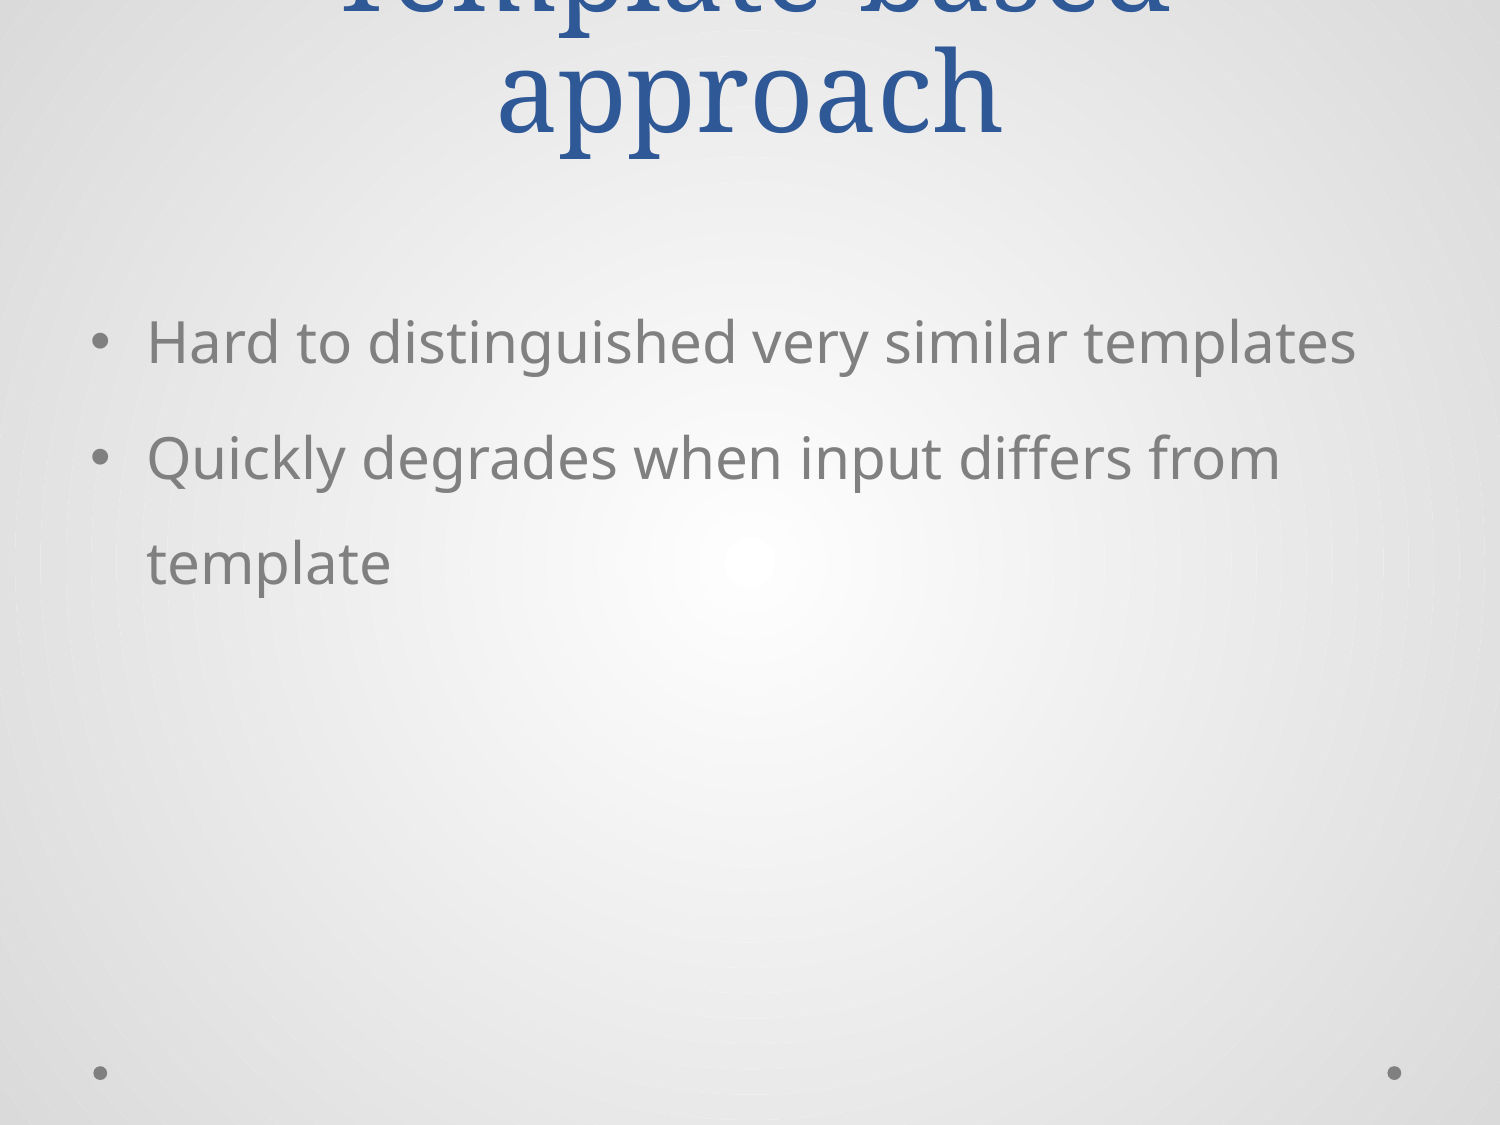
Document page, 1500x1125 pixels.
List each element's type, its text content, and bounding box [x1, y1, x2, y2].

list Hard to distinguished very similar templates Quickly degrades when input differs from template [75, 262, 1425, 1005]
title Template-based approach [75, 0, 1425, 163]
